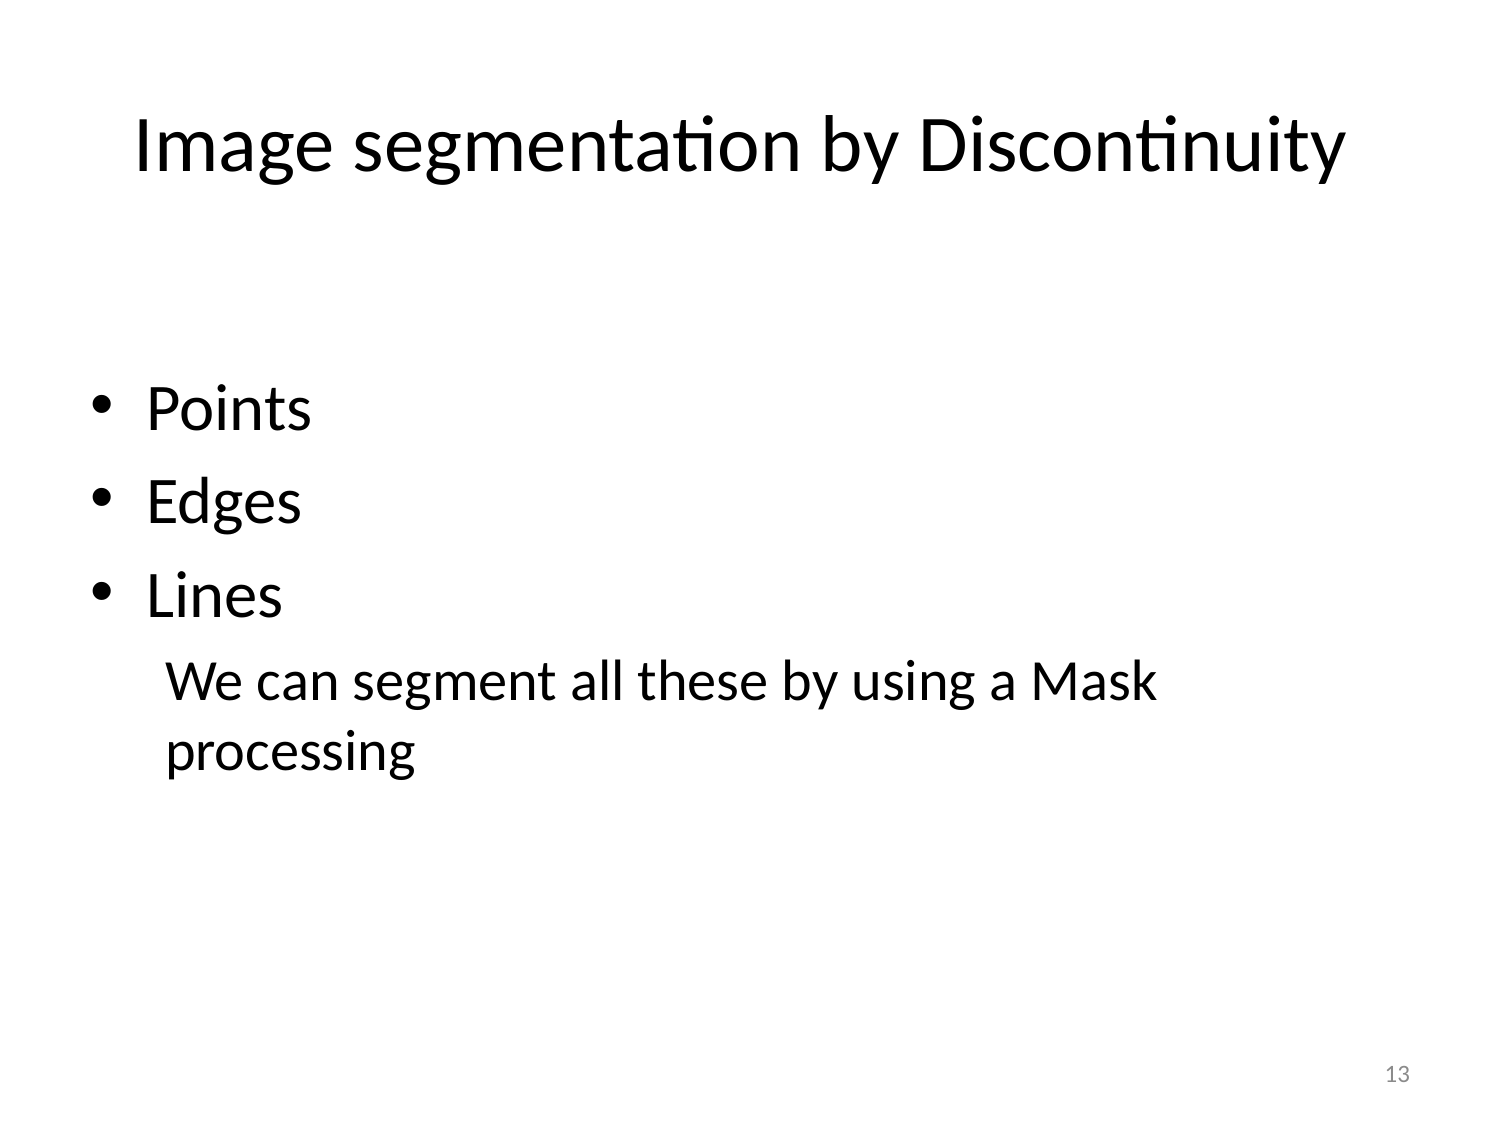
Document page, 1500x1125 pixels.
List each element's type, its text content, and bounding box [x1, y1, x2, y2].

slide_number 13 [1074, 1042, 1425, 1103]
title Image segmentation by Discontinuity [75, 45, 1425, 233]
list Points Edges Lines We can segment all these by using a Mask processing [75, 262, 1425, 1005]
